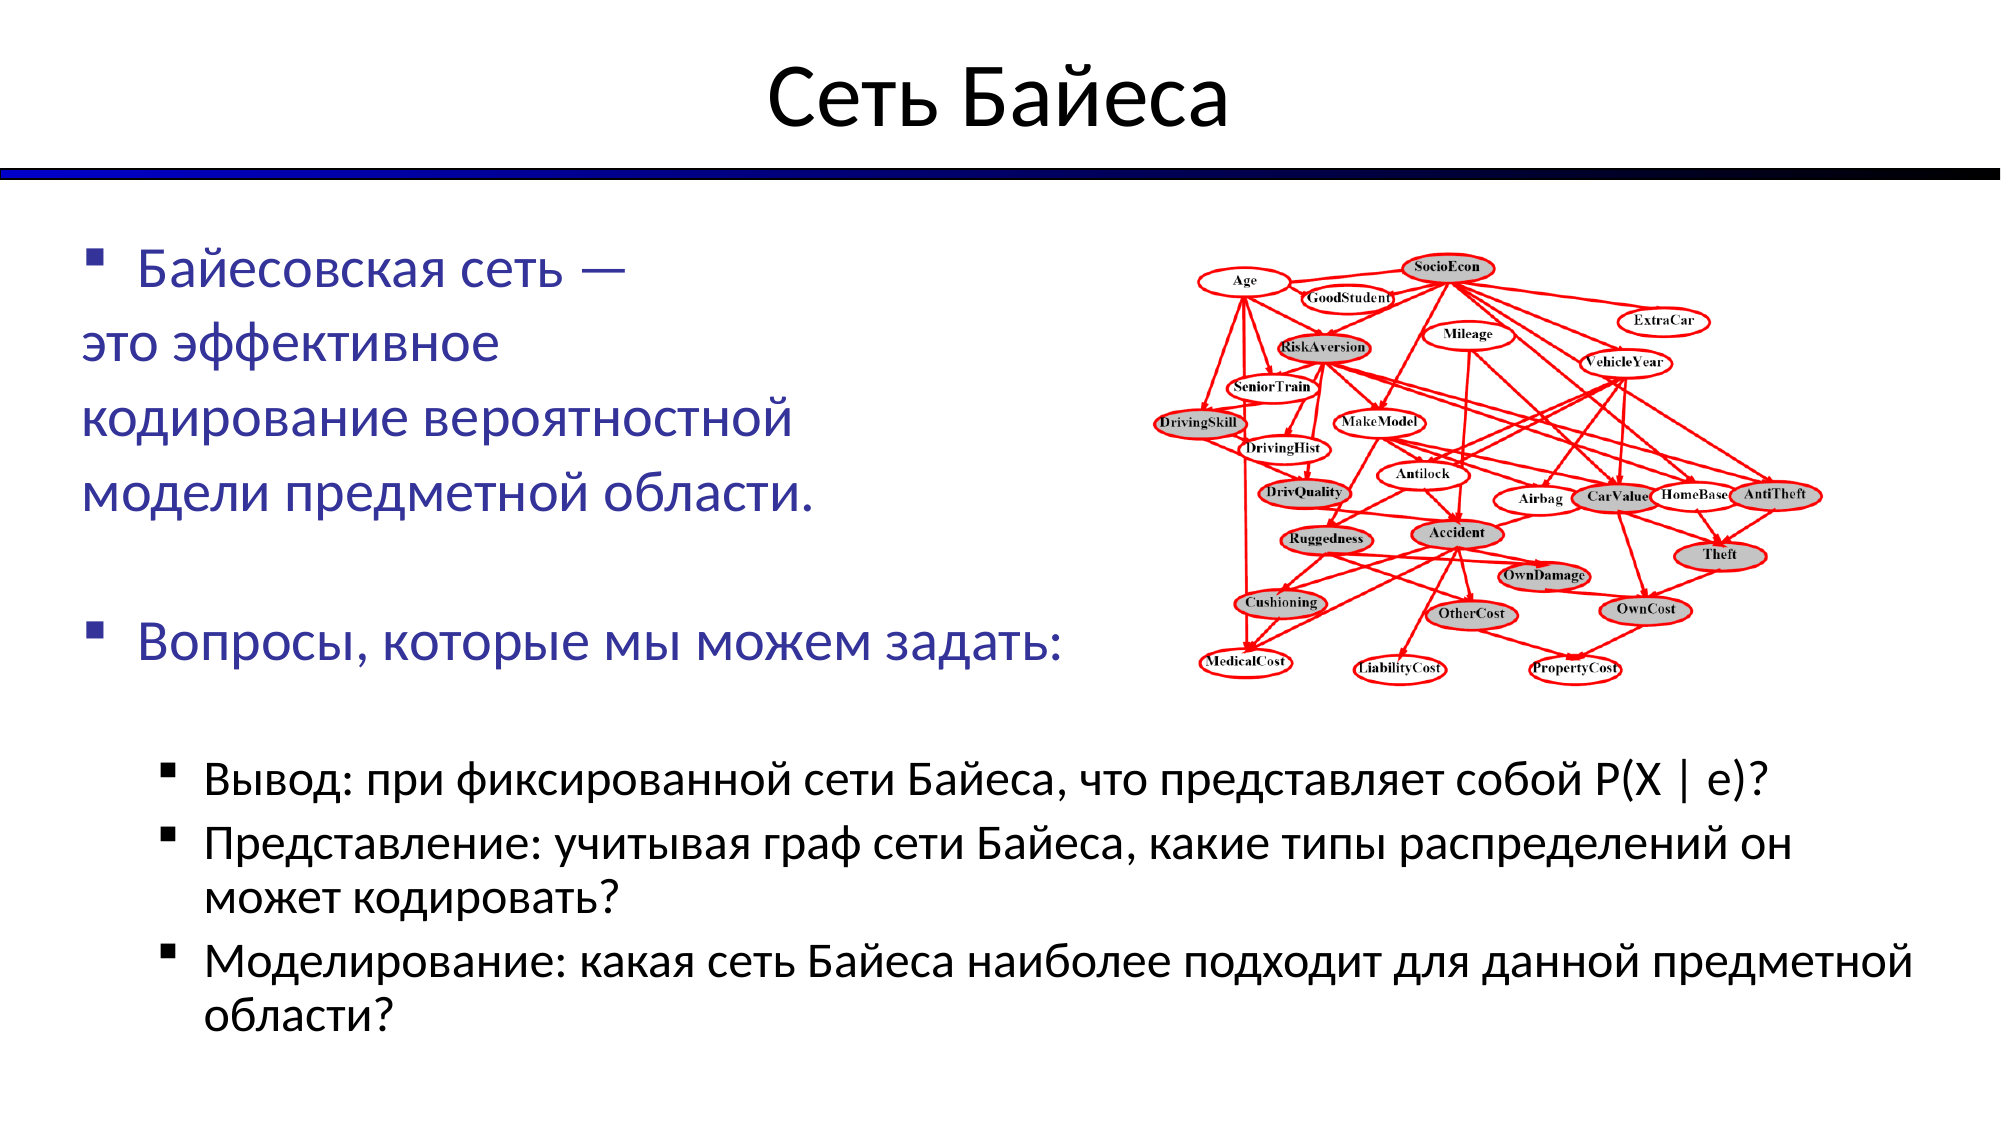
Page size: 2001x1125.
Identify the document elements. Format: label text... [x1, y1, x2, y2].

title Сеть Байеса [0, 0, 2000, 184]
picture [1149, 249, 1830, 700]
list Байесовская сеть — это эффективное кодирование вероятностной модели предметной области. Вопросы, которые мы можем задать: Вывод: при фиксированной сети Байеса, что представляет собой P(X | e)? Представление: учитывая граф сети Байеса, какие типы распределений он может кодировать? Моделирование: какая сеть Байеса наиболее подходит для данной предметной области? [66, 228, 1934, 1006]
